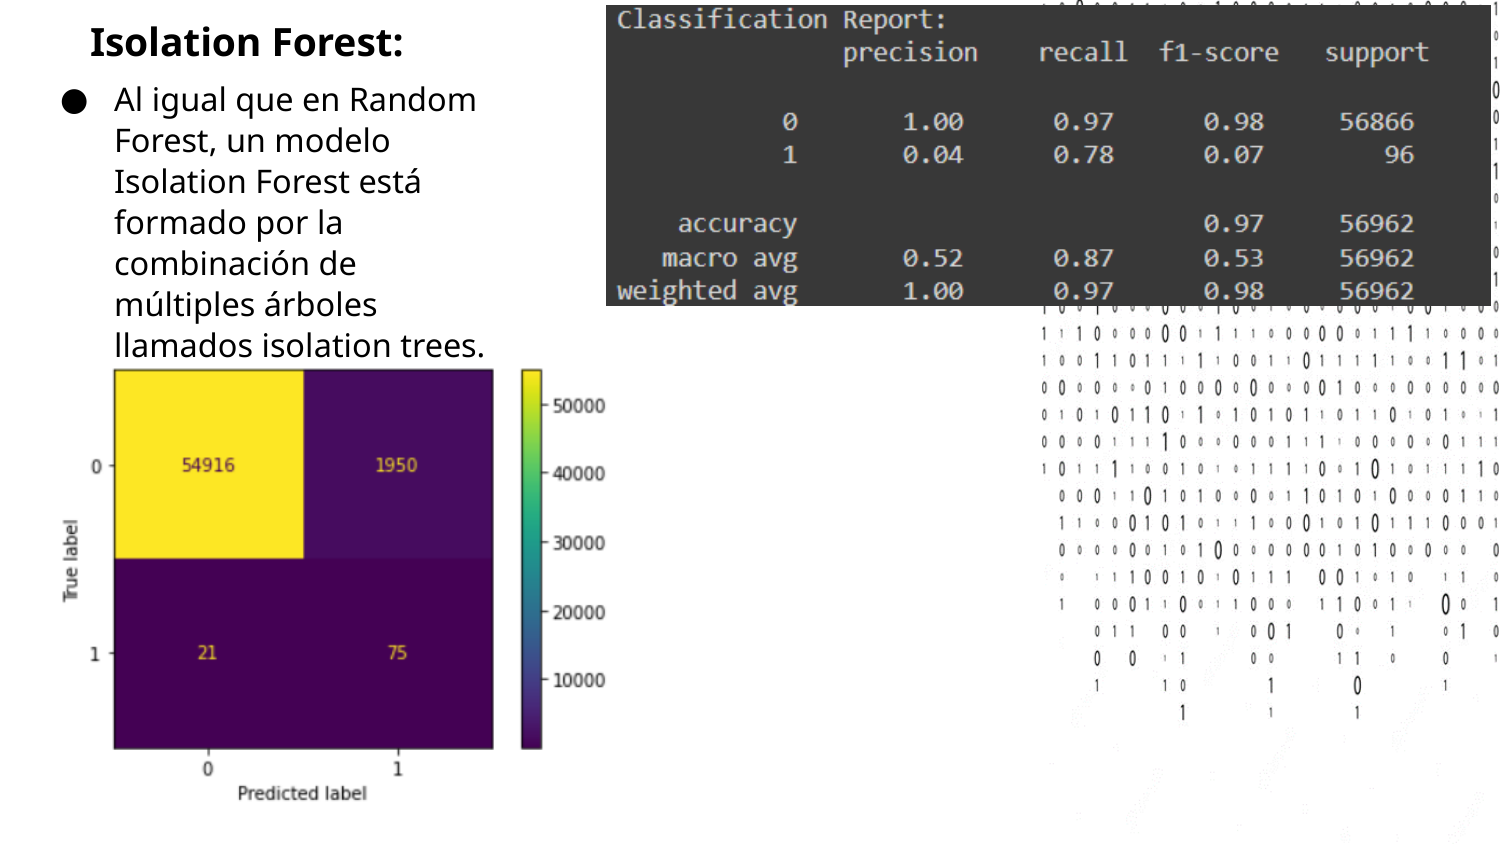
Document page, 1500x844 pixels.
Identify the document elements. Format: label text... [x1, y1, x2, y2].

text_box Isolation Forest: [0, 15, 465, 126]
picture [52, 359, 620, 815]
picture [606, 0, 1500, 844]
text_box Al igual que en Random Forest, un modelo Isolation Forest está formado por la combinación de múltiples árboles llamados isolation trees. [24, 61, 517, 379]
